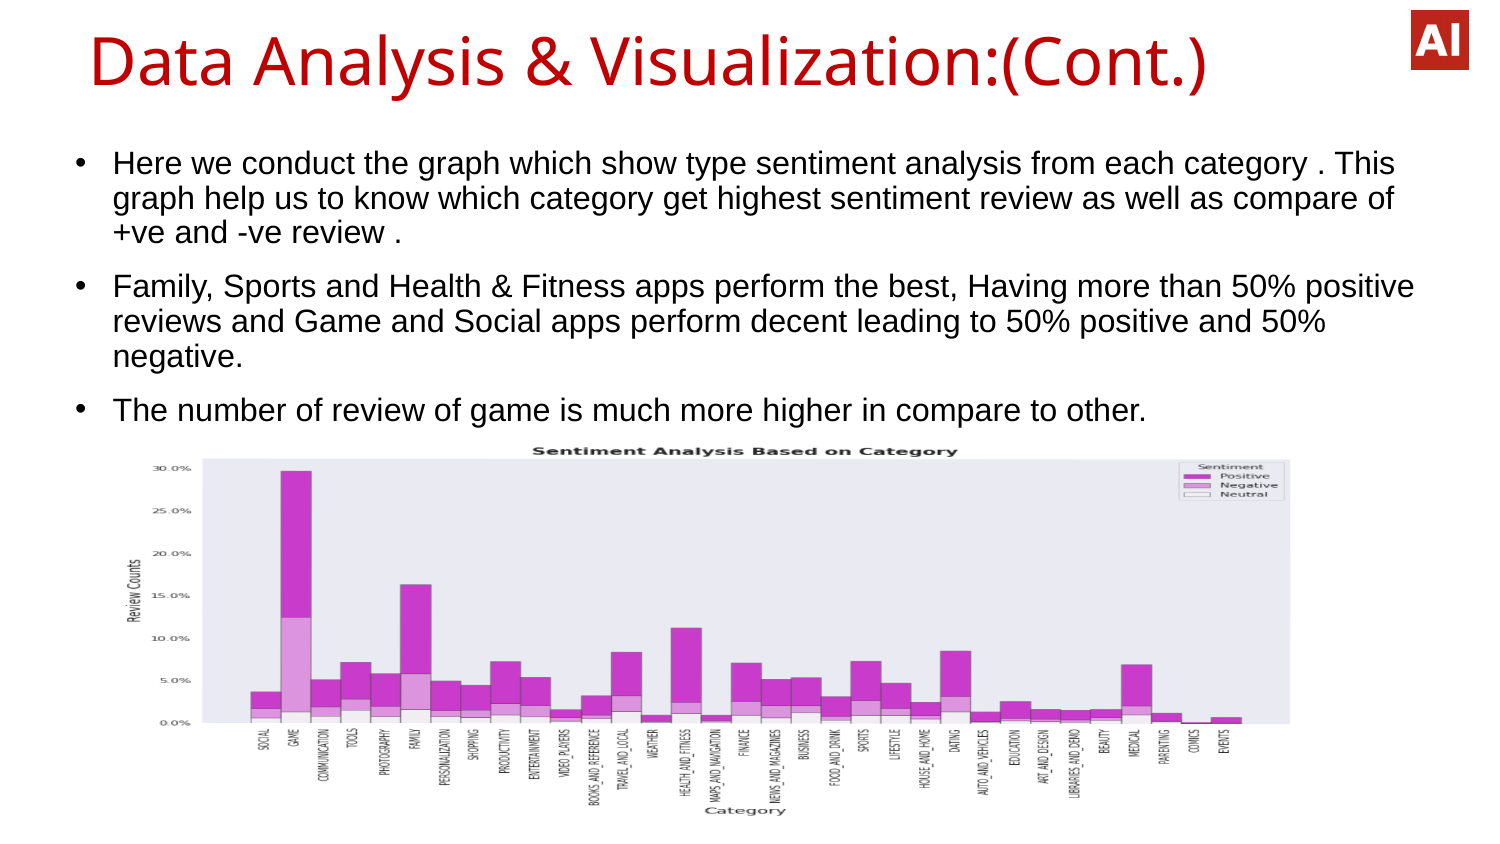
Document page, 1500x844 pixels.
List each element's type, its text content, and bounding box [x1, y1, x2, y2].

picture [1411, 10, 1469, 70]
title Data Analysis & Visualization:(Cont.) [88, 33, 1425, 146]
list Here we conduct the graph which show type sentiment analysis from each category . This graph help us to know which category get highest sentiment review as well as compare of +ve and -ve review . Family, Sports and Health & Fitness apps perform the best, Having more than 50% positive reviews and Game and Social apps perform decent leading to 50% positive and 50% negative. The number of review of game is much more higher in compare to other. [75, 146, 1425, 431]
picture [117, 442, 1299, 820]
